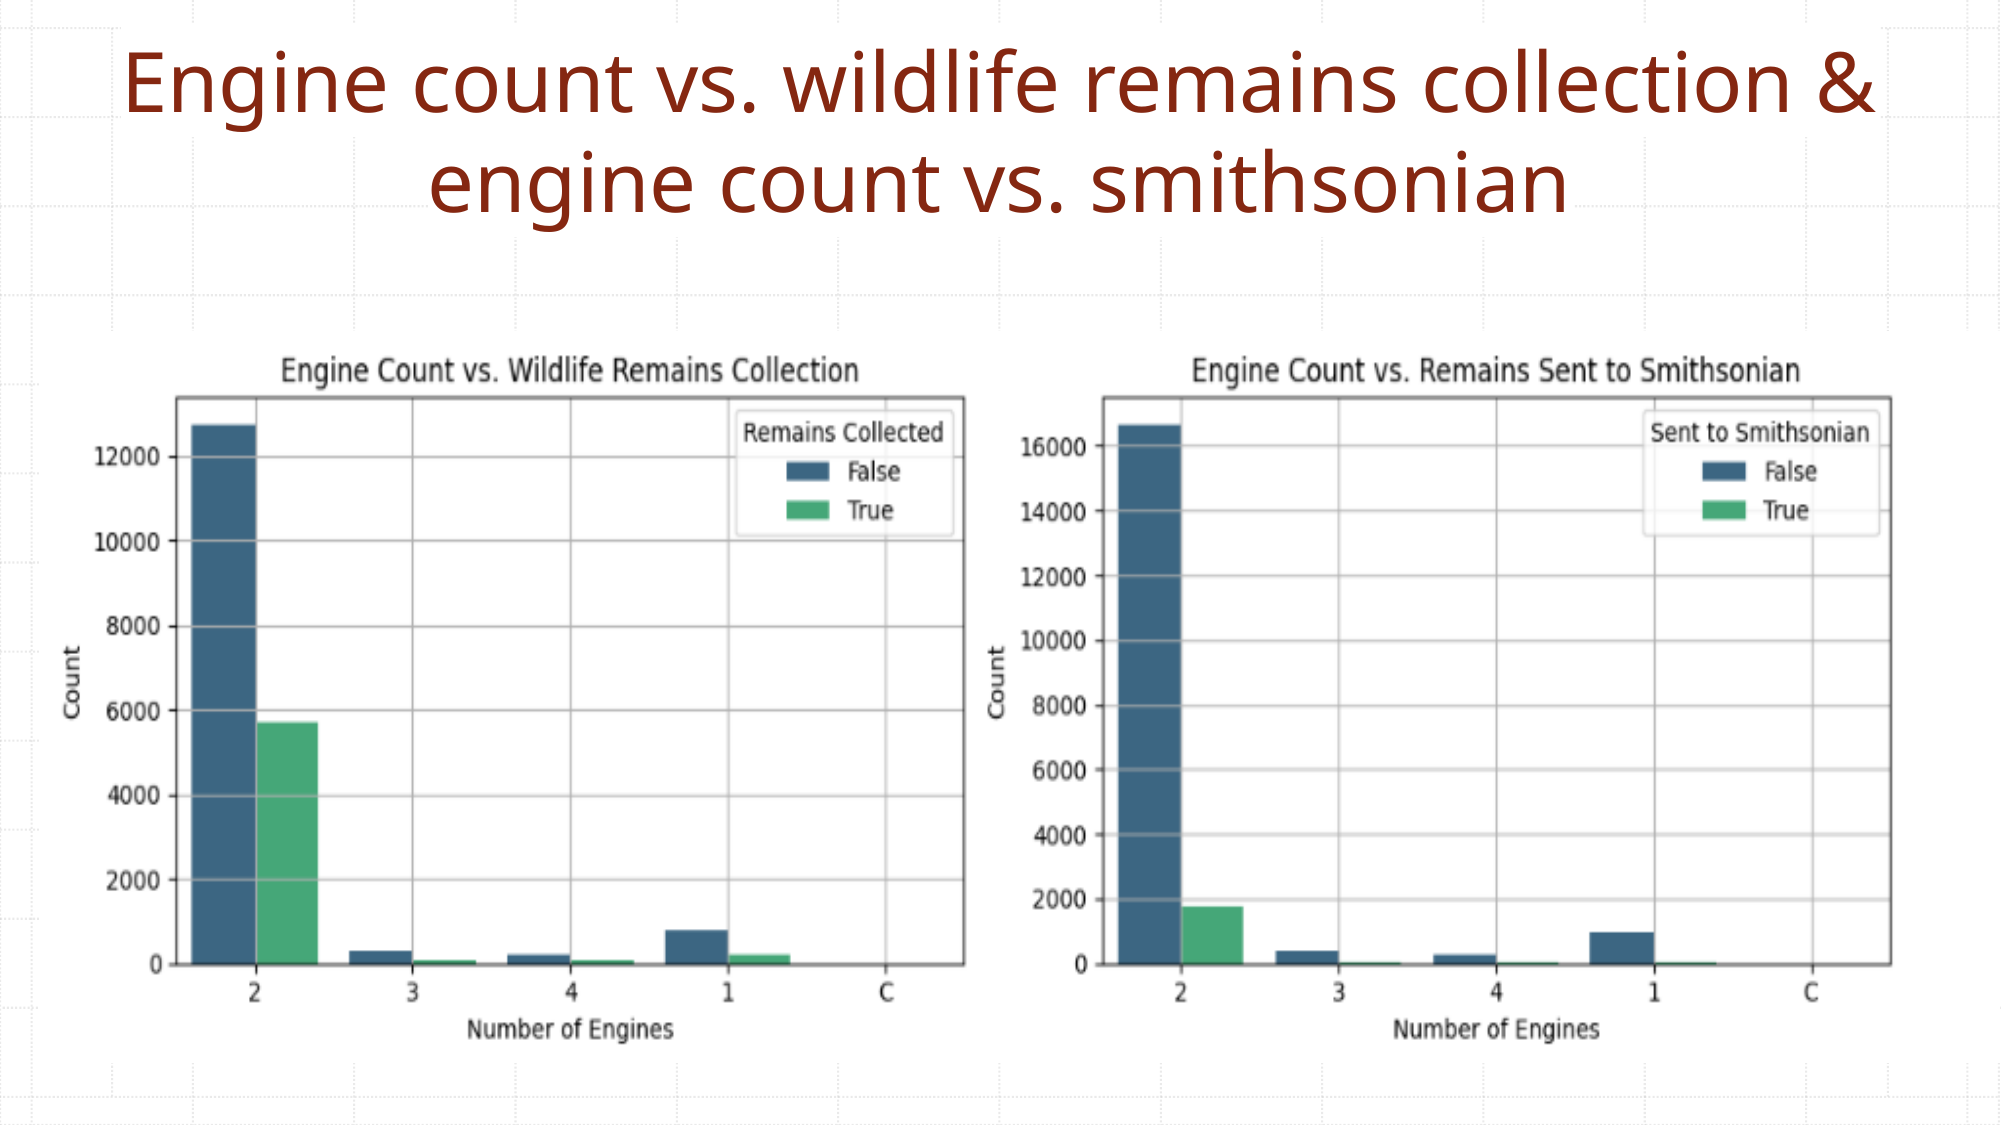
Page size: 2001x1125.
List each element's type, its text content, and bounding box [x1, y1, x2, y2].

text_box Engine count vs. wildlife remains collection & engine count vs. smithsonian [45, 21, 1954, 237]
picture [39, 331, 2000, 1063]
